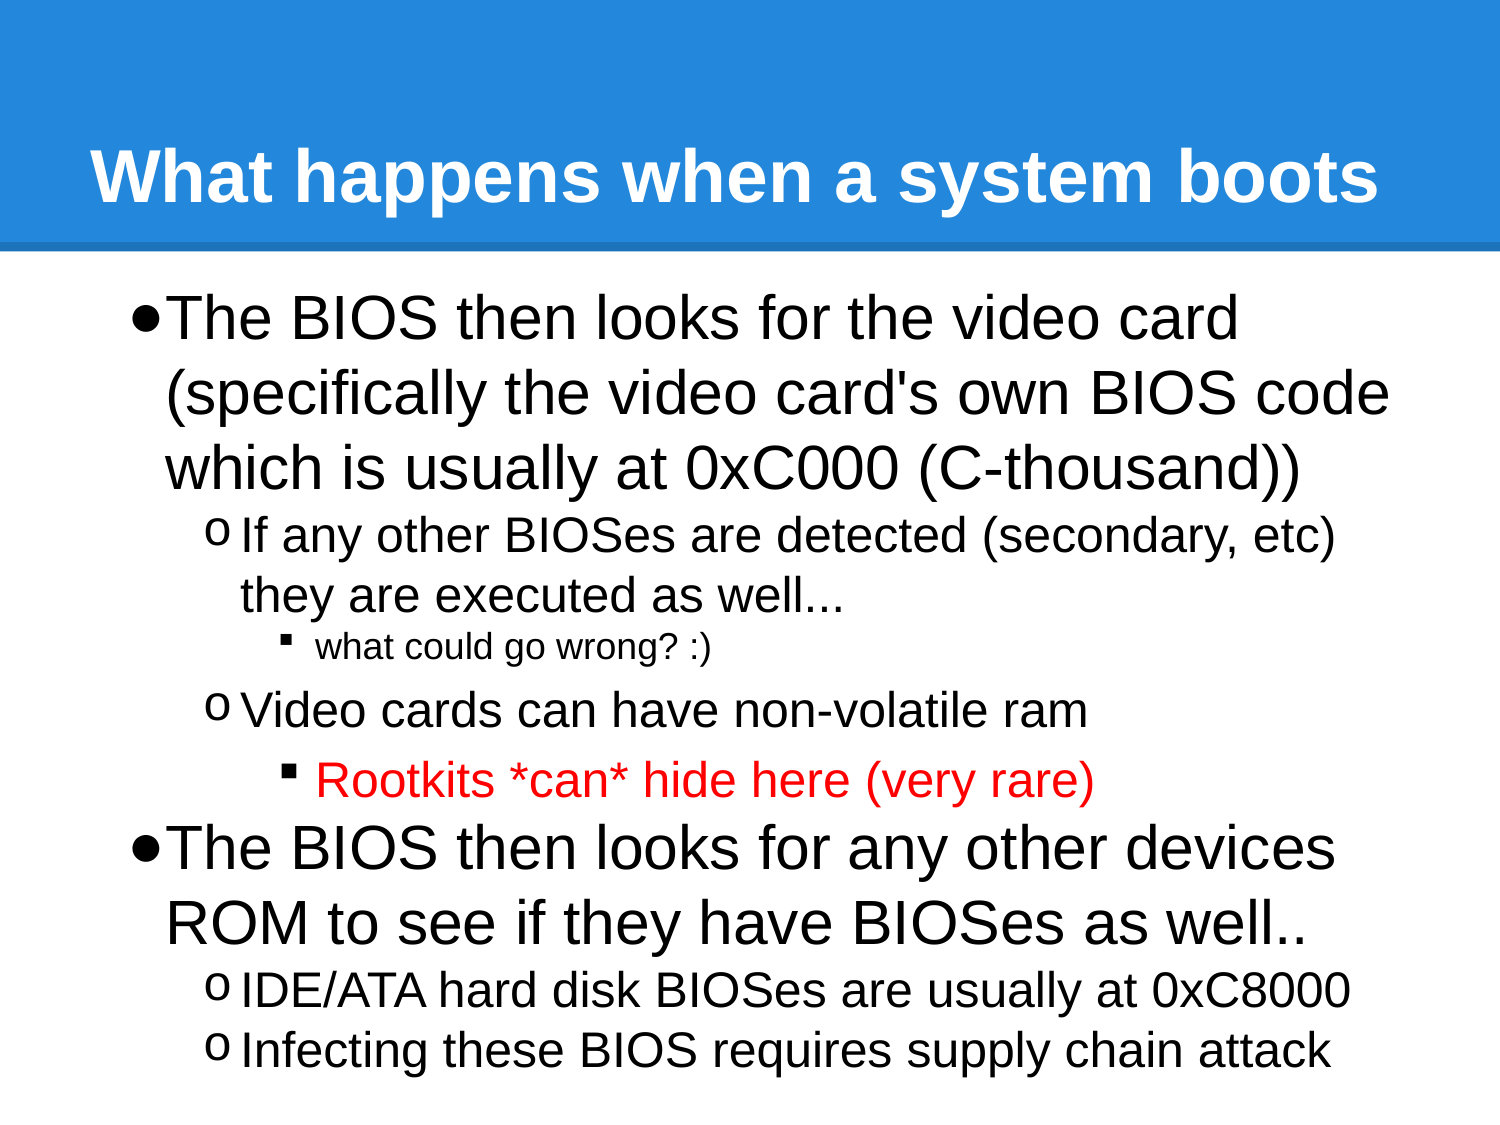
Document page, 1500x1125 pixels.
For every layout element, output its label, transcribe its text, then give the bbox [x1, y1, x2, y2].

list The BIOS then looks for the video card (specifically the video card's own BIOS code which is usually at 0xC000 (C-thousand)) If any other BIOSes are detected (secondary, etc) they are executed as well... what could go wrong? :) Video cards can have non-volatile ram Rootkits *can* hide here (very rare) The BIOS then looks for any other devices ROM to see if they have BIOSes as well.. IDE/ATA hard disk BIOSes are usually at 0xC8000 Infecting these BIOS requires supply chain attack [75, 262, 1425, 1078]
title What happens when a system boots [75, 45, 1425, 233]
